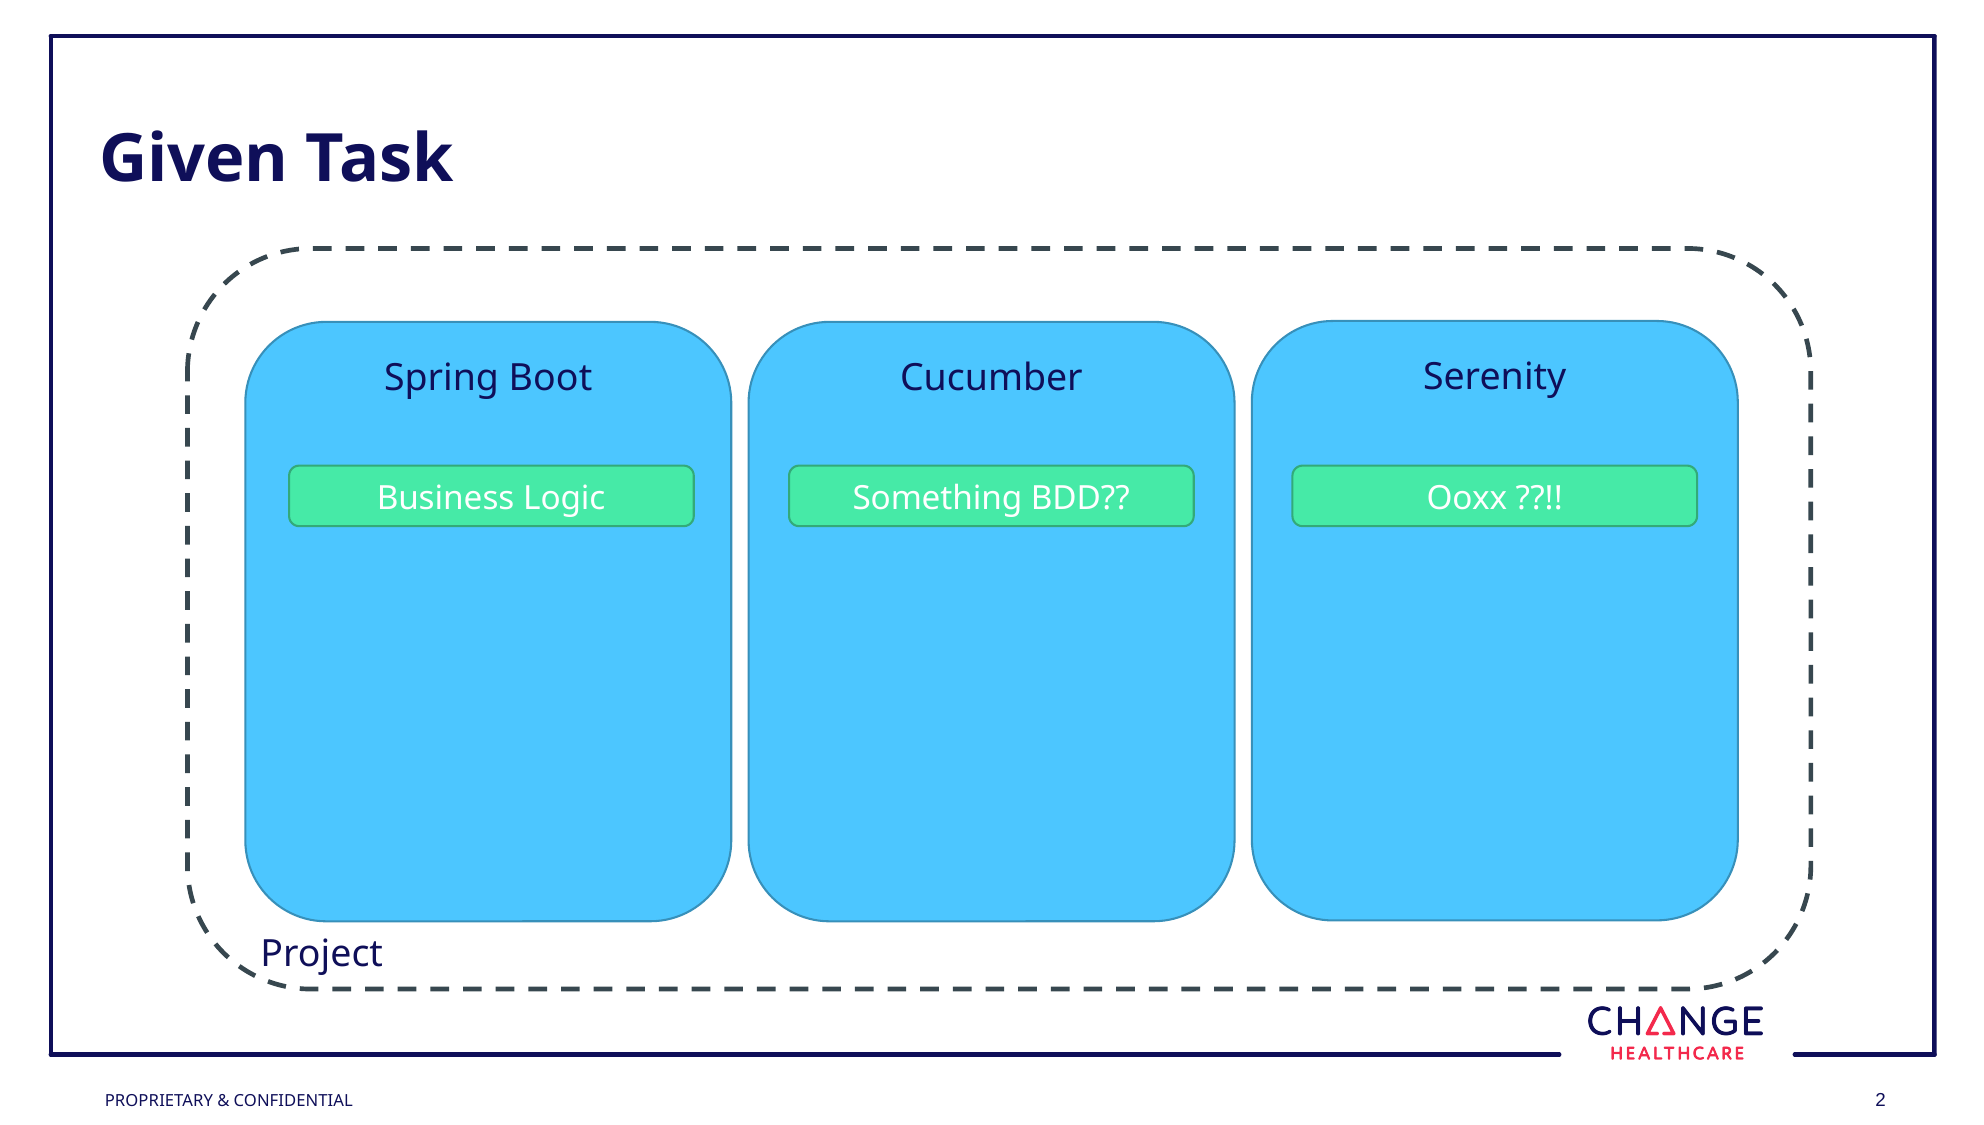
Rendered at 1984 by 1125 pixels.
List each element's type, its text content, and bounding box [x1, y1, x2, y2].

text_box Business Logic [289, 465, 694, 527]
text_box Something BDD?? [789, 465, 1194, 527]
picture [1588, 1006, 1763, 1060]
title Given Task [99, 60, 1884, 249]
text_box Project [245, 921, 447, 982]
text_box [187, 248, 1811, 990]
text_box Ooxx ??!! [1292, 465, 1698, 527]
